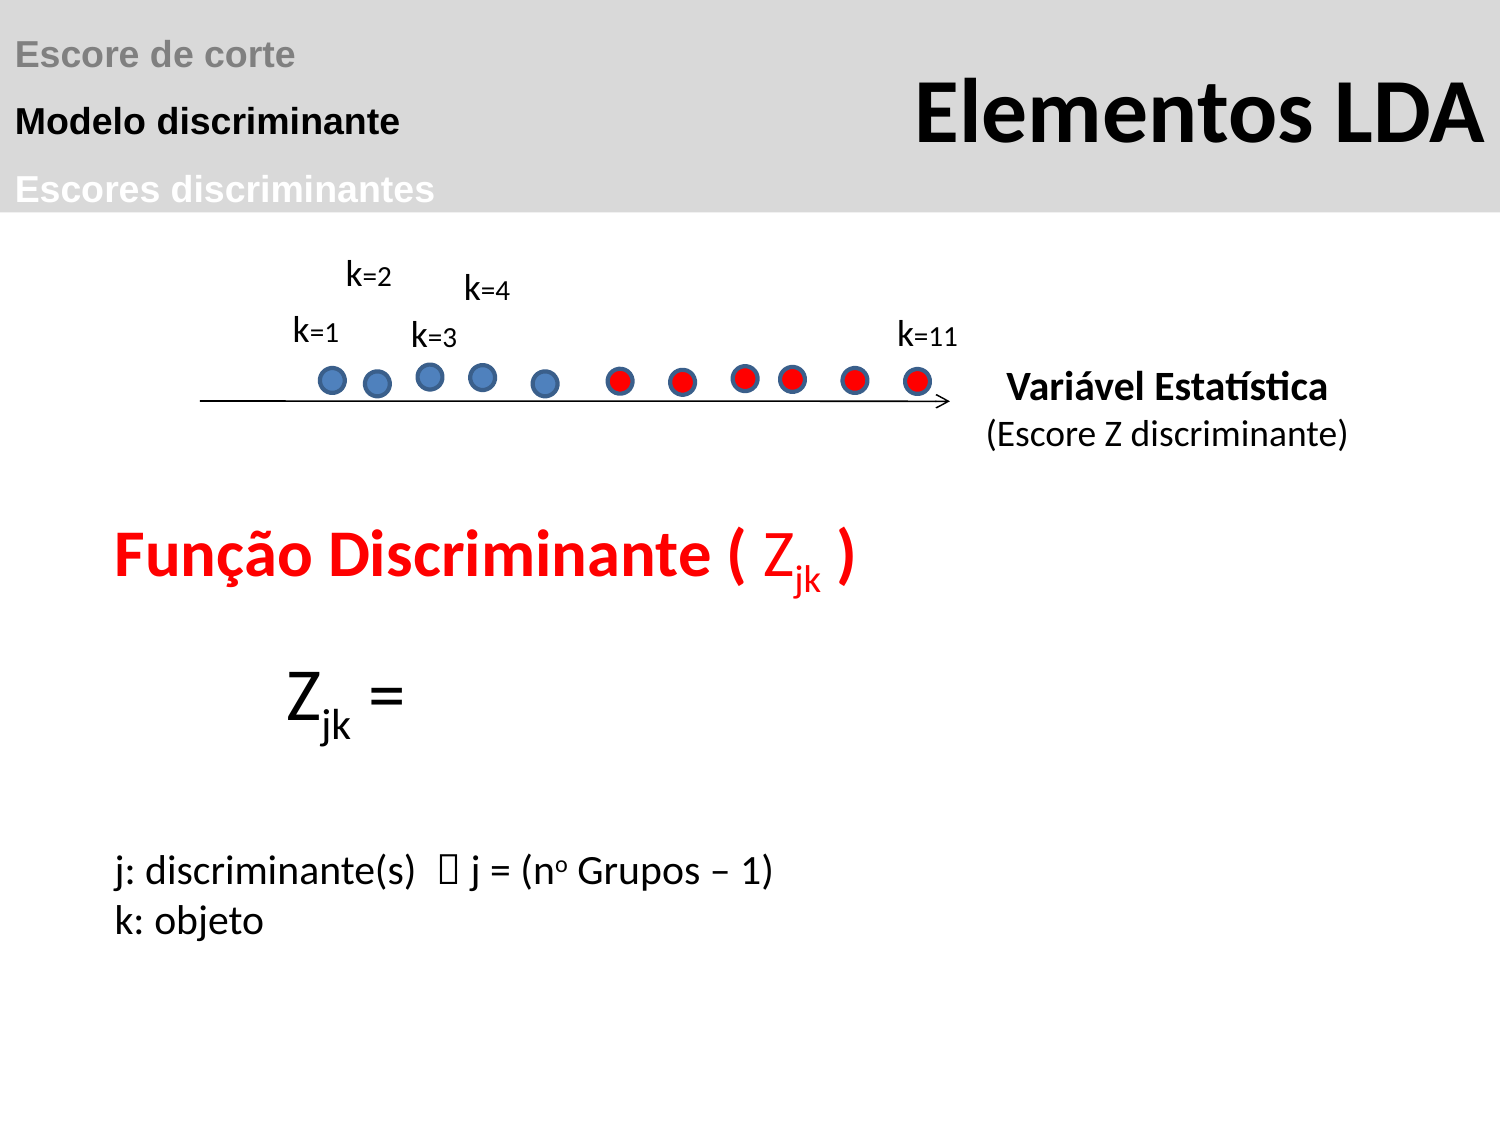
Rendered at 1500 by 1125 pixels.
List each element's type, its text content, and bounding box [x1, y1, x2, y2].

text_box Variável Estatística (Escore Z discriminante) [970, 351, 1364, 462]
text_box k=3 [396, 302, 473, 363]
text_box [778, 364, 807, 394]
text_box [468, 363, 498, 393]
title Elementos LDA [750, 0, 1500, 213]
text_box [415, 363, 445, 392]
text_box [605, 366, 635, 396]
text_box [668, 367, 698, 397]
text_box k=2 [330, 242, 407, 302]
text_box Escore de corte Modelo discriminante Escores discriminantes [0, 0, 750, 218]
text_box [530, 369, 560, 399]
text_box [317, 365, 347, 395]
text_box k=4 [448, 255, 525, 315]
text_box [362, 369, 392, 399]
text_box [730, 364, 760, 394]
text_box Função Discriminante ( Zjk ) Zjk = β0+ β1X1k+ β2X2k+ ...+ βkXnk j: discriminante(s)  j = (no Grupos – 1) k: objeto β0 : intercepto βi : Peso discriminante para variável independente i Xi: Variável independente i para o objeto k [99, 502, 1388, 1121]
text_box [903, 366, 932, 396]
text_box k=11 [882, 301, 973, 361]
text_box k=1 [278, 297, 354, 358]
text_box [840, 365, 870, 395]
